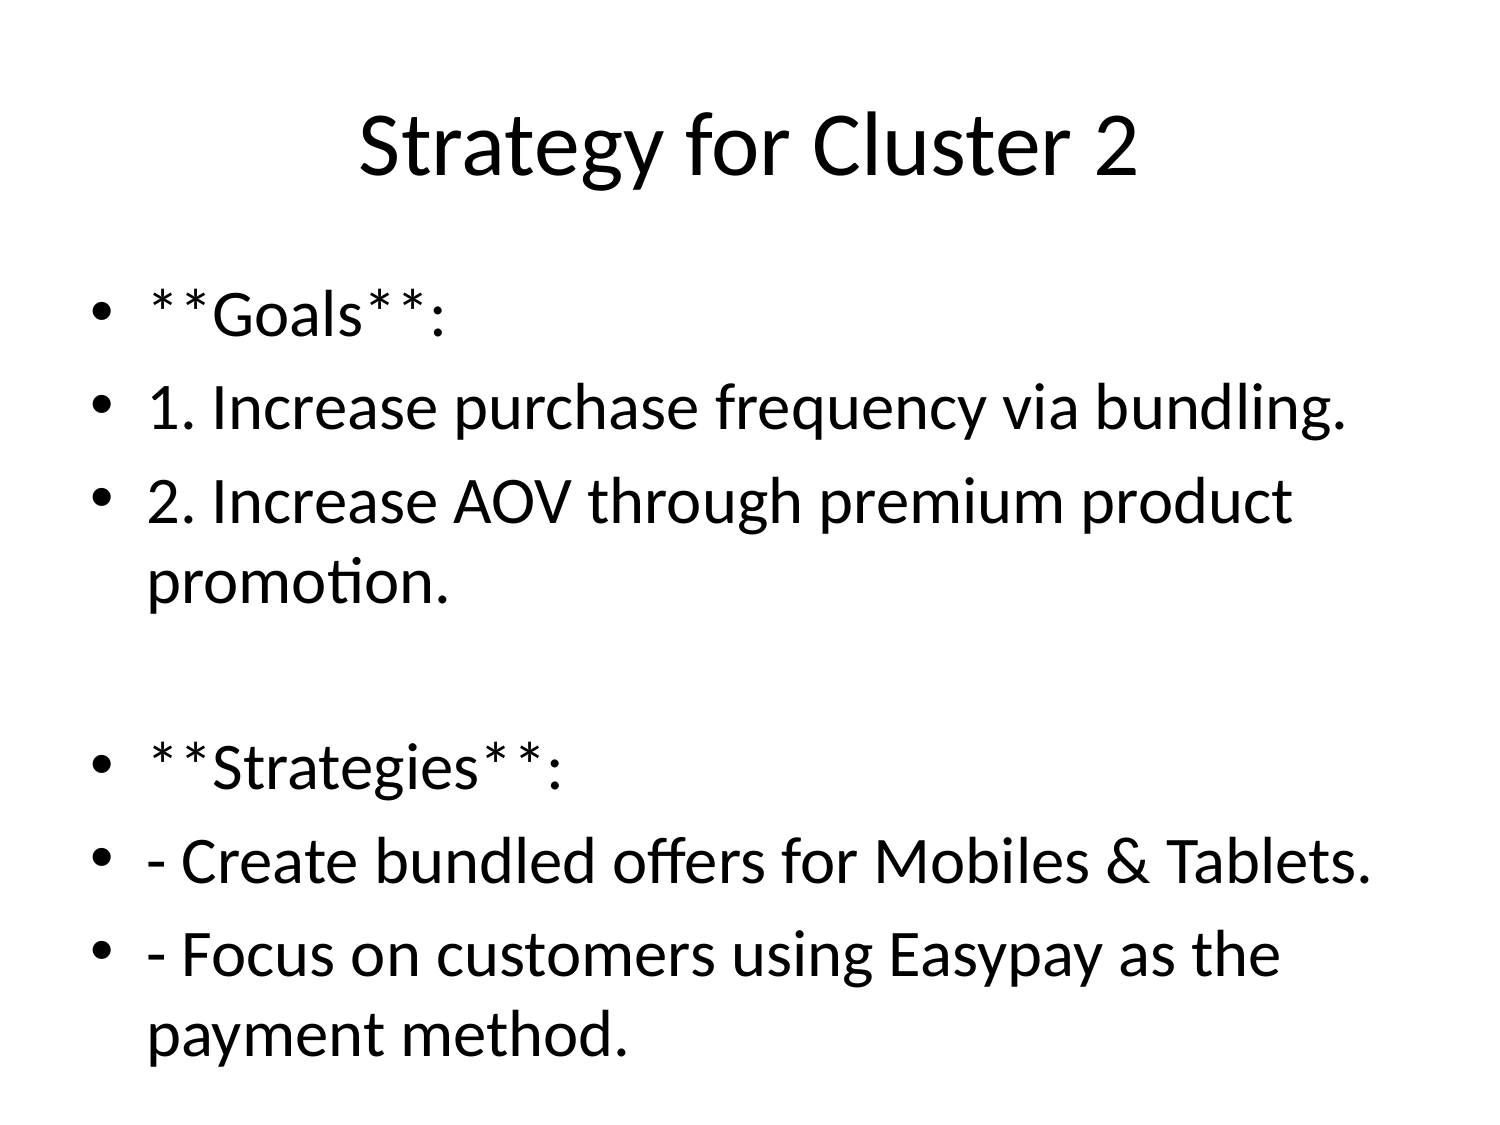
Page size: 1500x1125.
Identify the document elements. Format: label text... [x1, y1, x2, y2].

title Strategy for Cluster 2 [75, 45, 1425, 233]
list **Goals**: 1. Increase purchase frequency via bundling. 2. Increase AOV through premium product promotion. **Strategies**: - Create bundled offers for Mobiles & Tablets. - Focus on customers using Easypay as the payment method. **Simulation**: | Scenario | New Frequency | New AOV | New Revenue | Increase | |------------------|---------------|----------|-------------|----------| | Bundling Promotions | 22.8K | 1,000 | 22.8M | +51% | | Premium Upselling | - | 1,100 | 20.9M | +38.8% | [75, 262, 1425, 1005]
